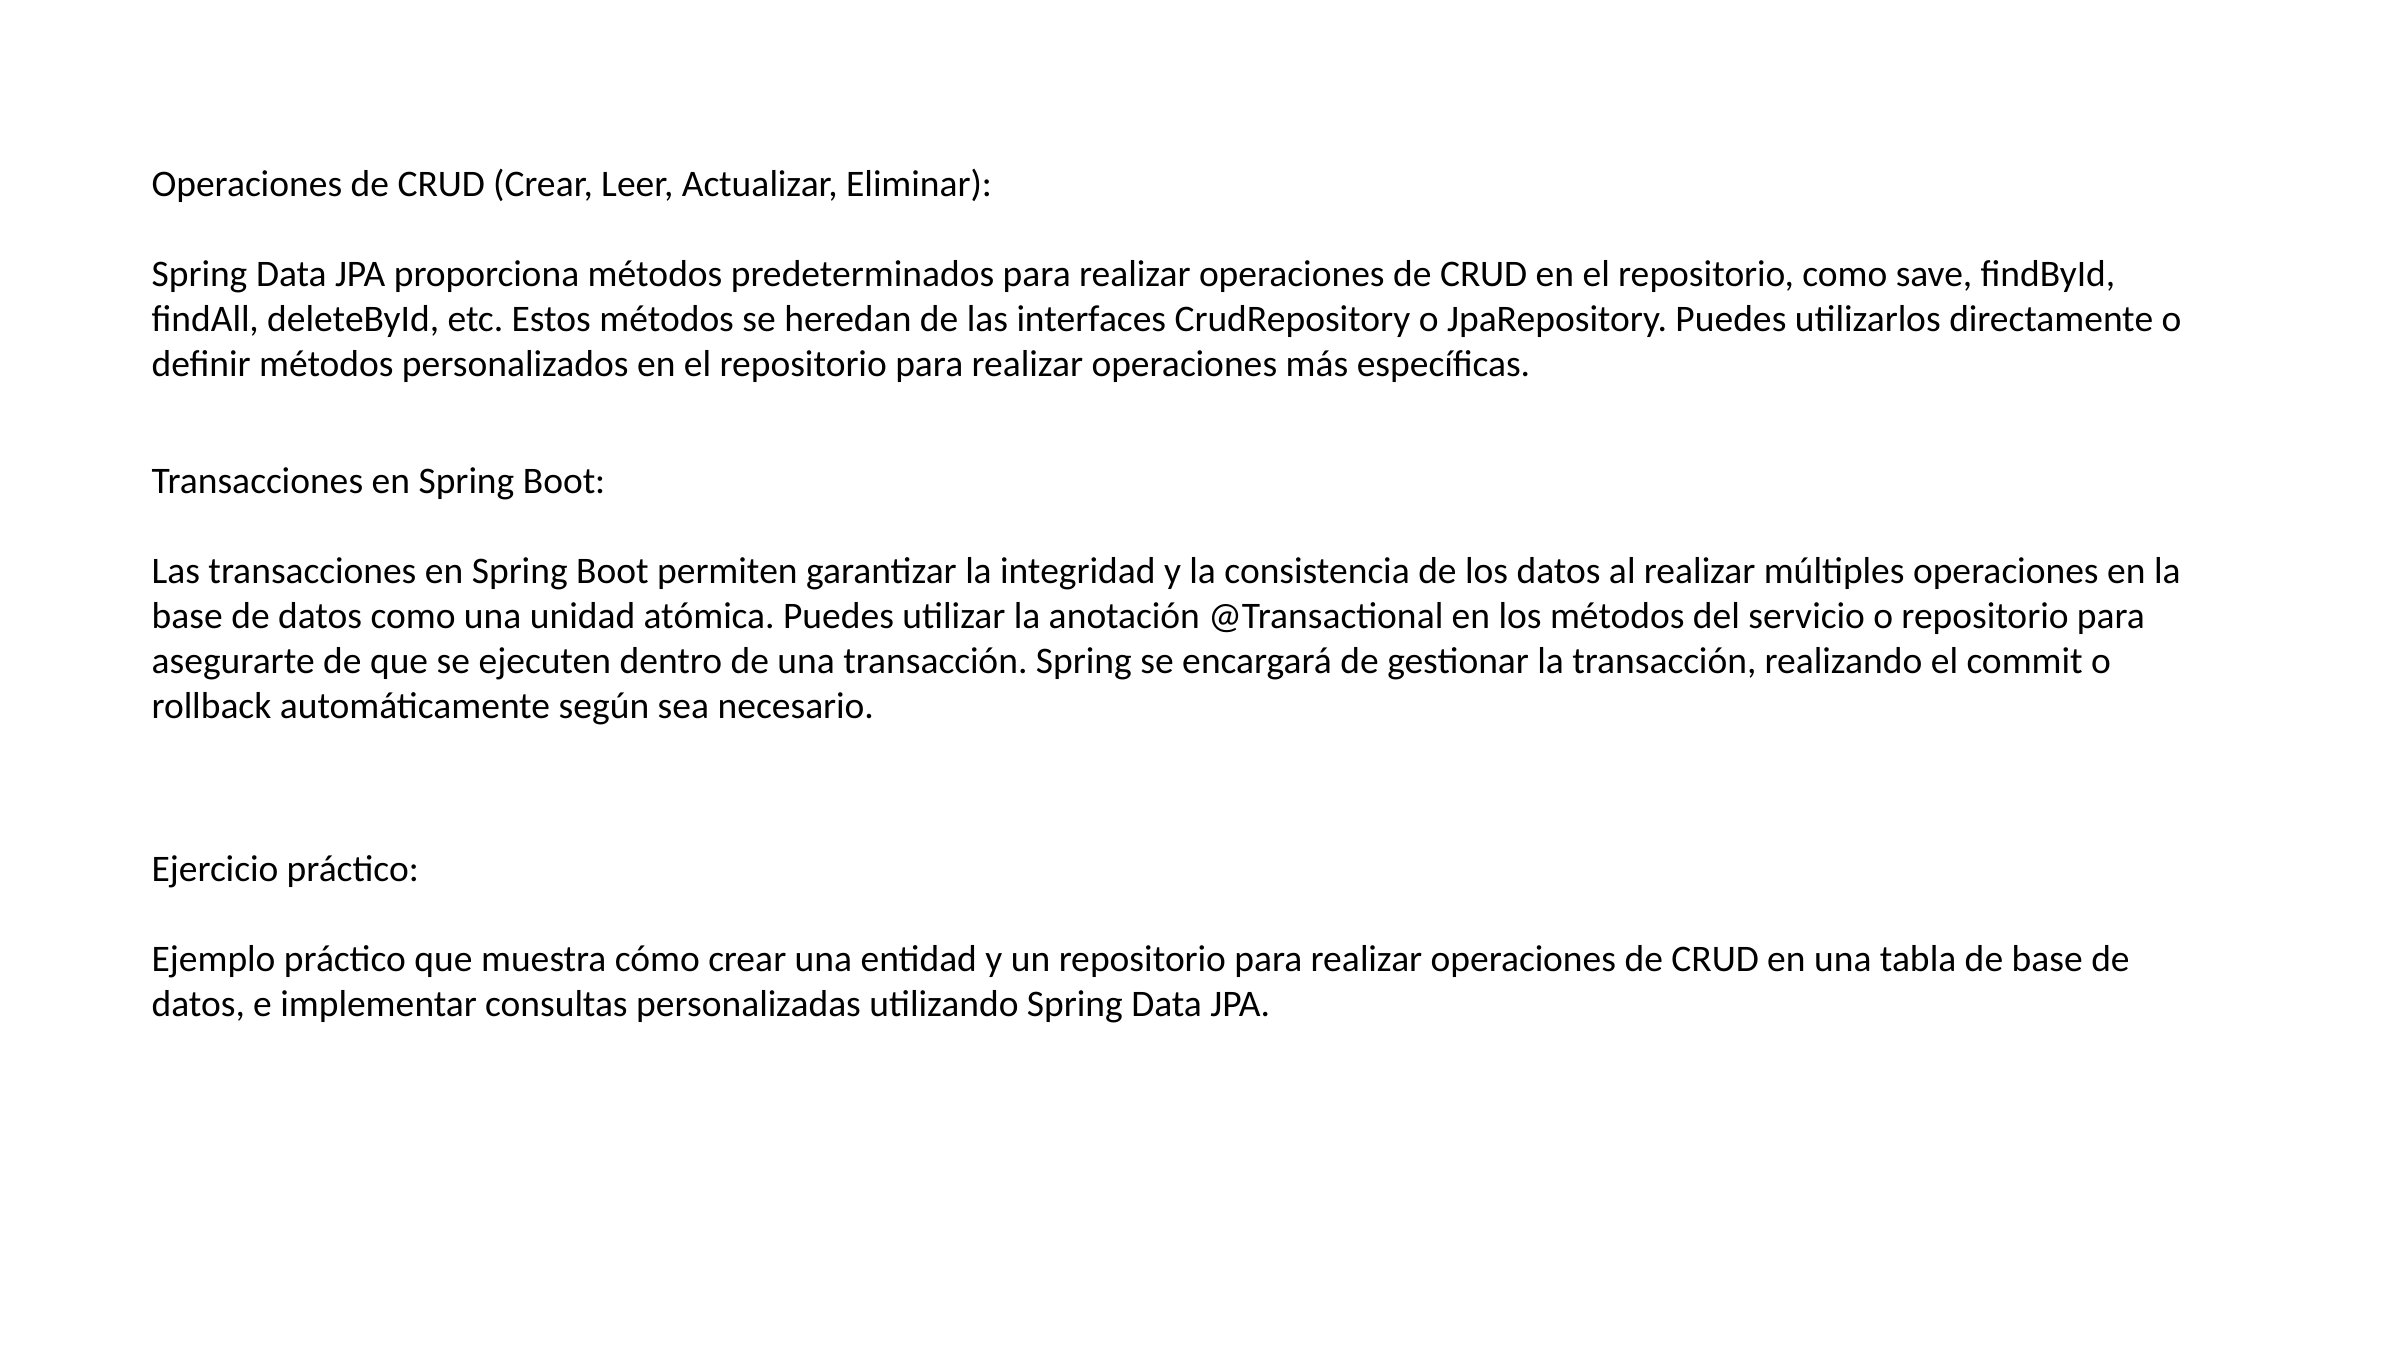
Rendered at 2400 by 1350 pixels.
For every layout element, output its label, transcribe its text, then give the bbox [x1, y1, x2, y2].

text_box Operaciones de CRUD (Crear, Leer, Actualizar, Eliminar): Spring Data JPA proporciona métodos predeterminados para realizar operaciones de CRUD en el repositorio, como save, findById, findAll, deleteById, etc. Estos métodos se heredan de las interfaces CrudRepository o JpaRepository. Puedes utilizarlos directamente o definir métodos personalizados en el repositorio para realizar operaciones más específicas. [136, 151, 2213, 392]
text_box Transacciones en Spring Boot: Las transacciones en Spring Boot permiten garantizar la integridad y la consistencia de los datos al realizar múltiples operaciones en la base de datos como una unidad atómica. Puedes utilizar la anotación @Transactional en los métodos del servicio o repositorio para asegurarte de que se ejecuten dentro de una transacción. Spring se encargará de gestionar la transacción, realizando el commit o rollback automáticamente según sea necesario. [136, 448, 2213, 734]
text_box Ejercicio práctico: Ejemplo práctico que muestra cómo crear una entidad y un repositorio para realizar operaciones de CRUD en una tabla de base de datos, e implementar consultas personalizadas utilizando Spring Data JPA. [136, 836, 2213, 1032]
